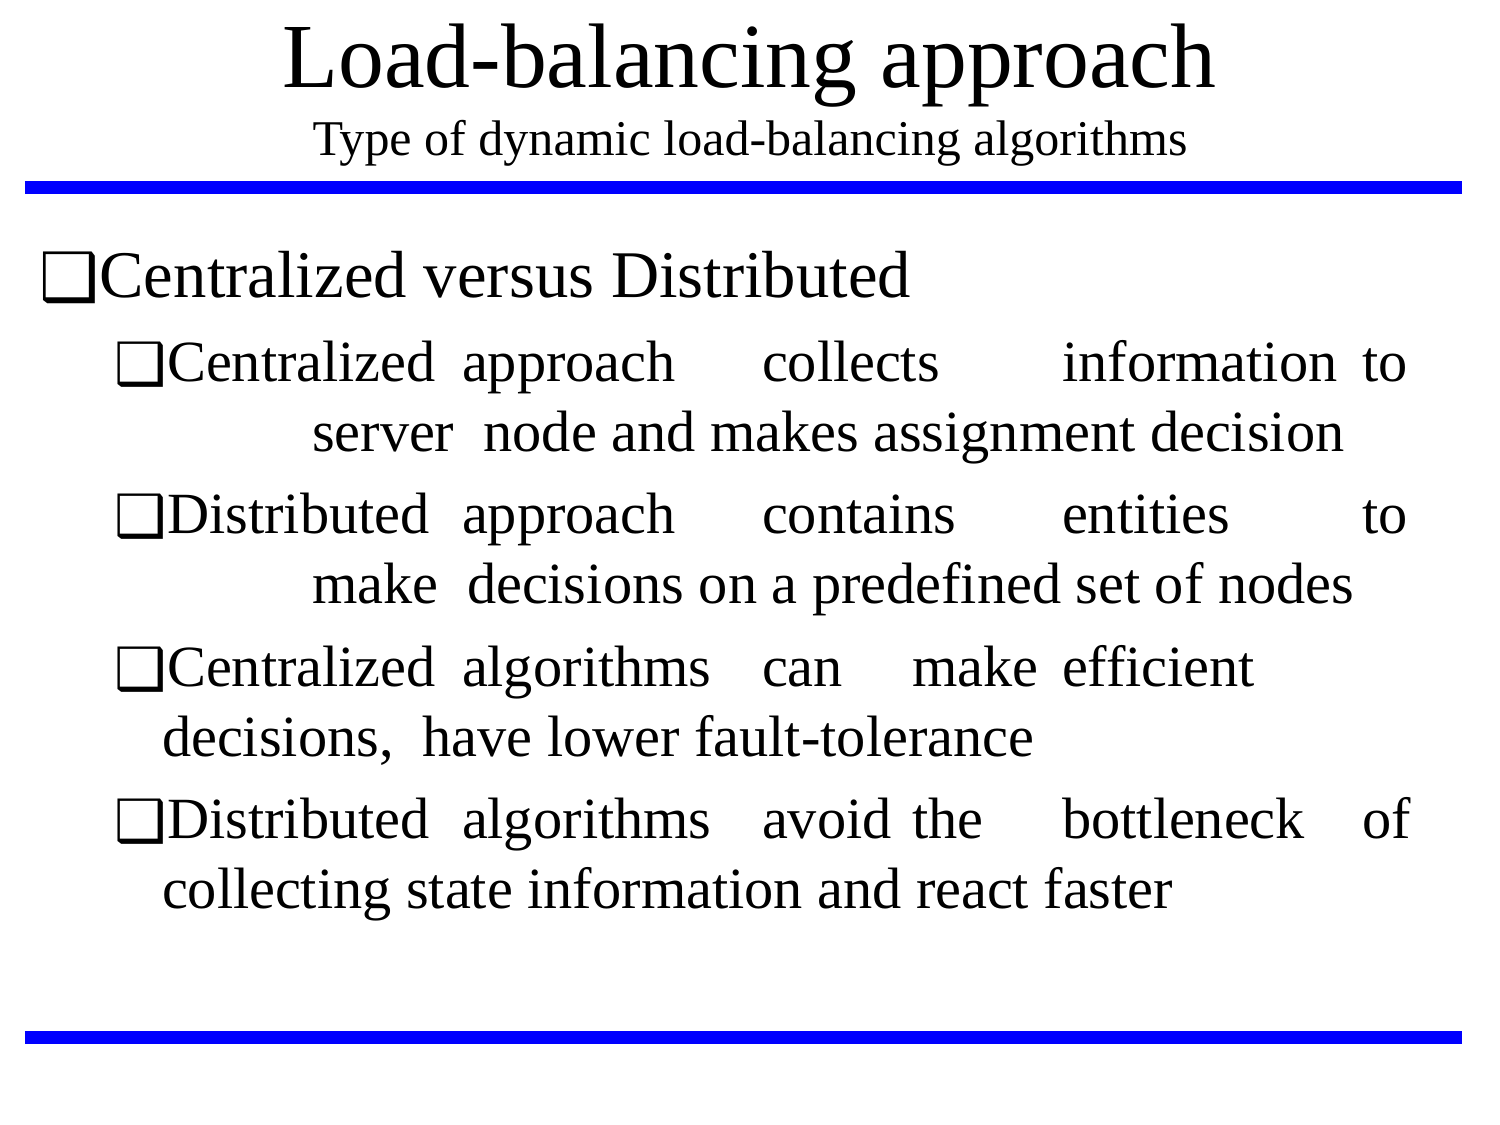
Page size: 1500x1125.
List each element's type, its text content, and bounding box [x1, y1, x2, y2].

text_box Centralized versus Distributed Centralized approach collects information to server node and makes assignment decision Distributed approach contains entities to make decisions on a predefined set of nodes Centralized algorithms can make efficient decisions, have lower fault-tolerance Distributed algorithms avoid the bottleneck of collecting state information and react faster [38, 211, 1437, 921]
title Load-balancing approach Type of dynamic load-balancing algorithms [38, 0, 1462, 184]
